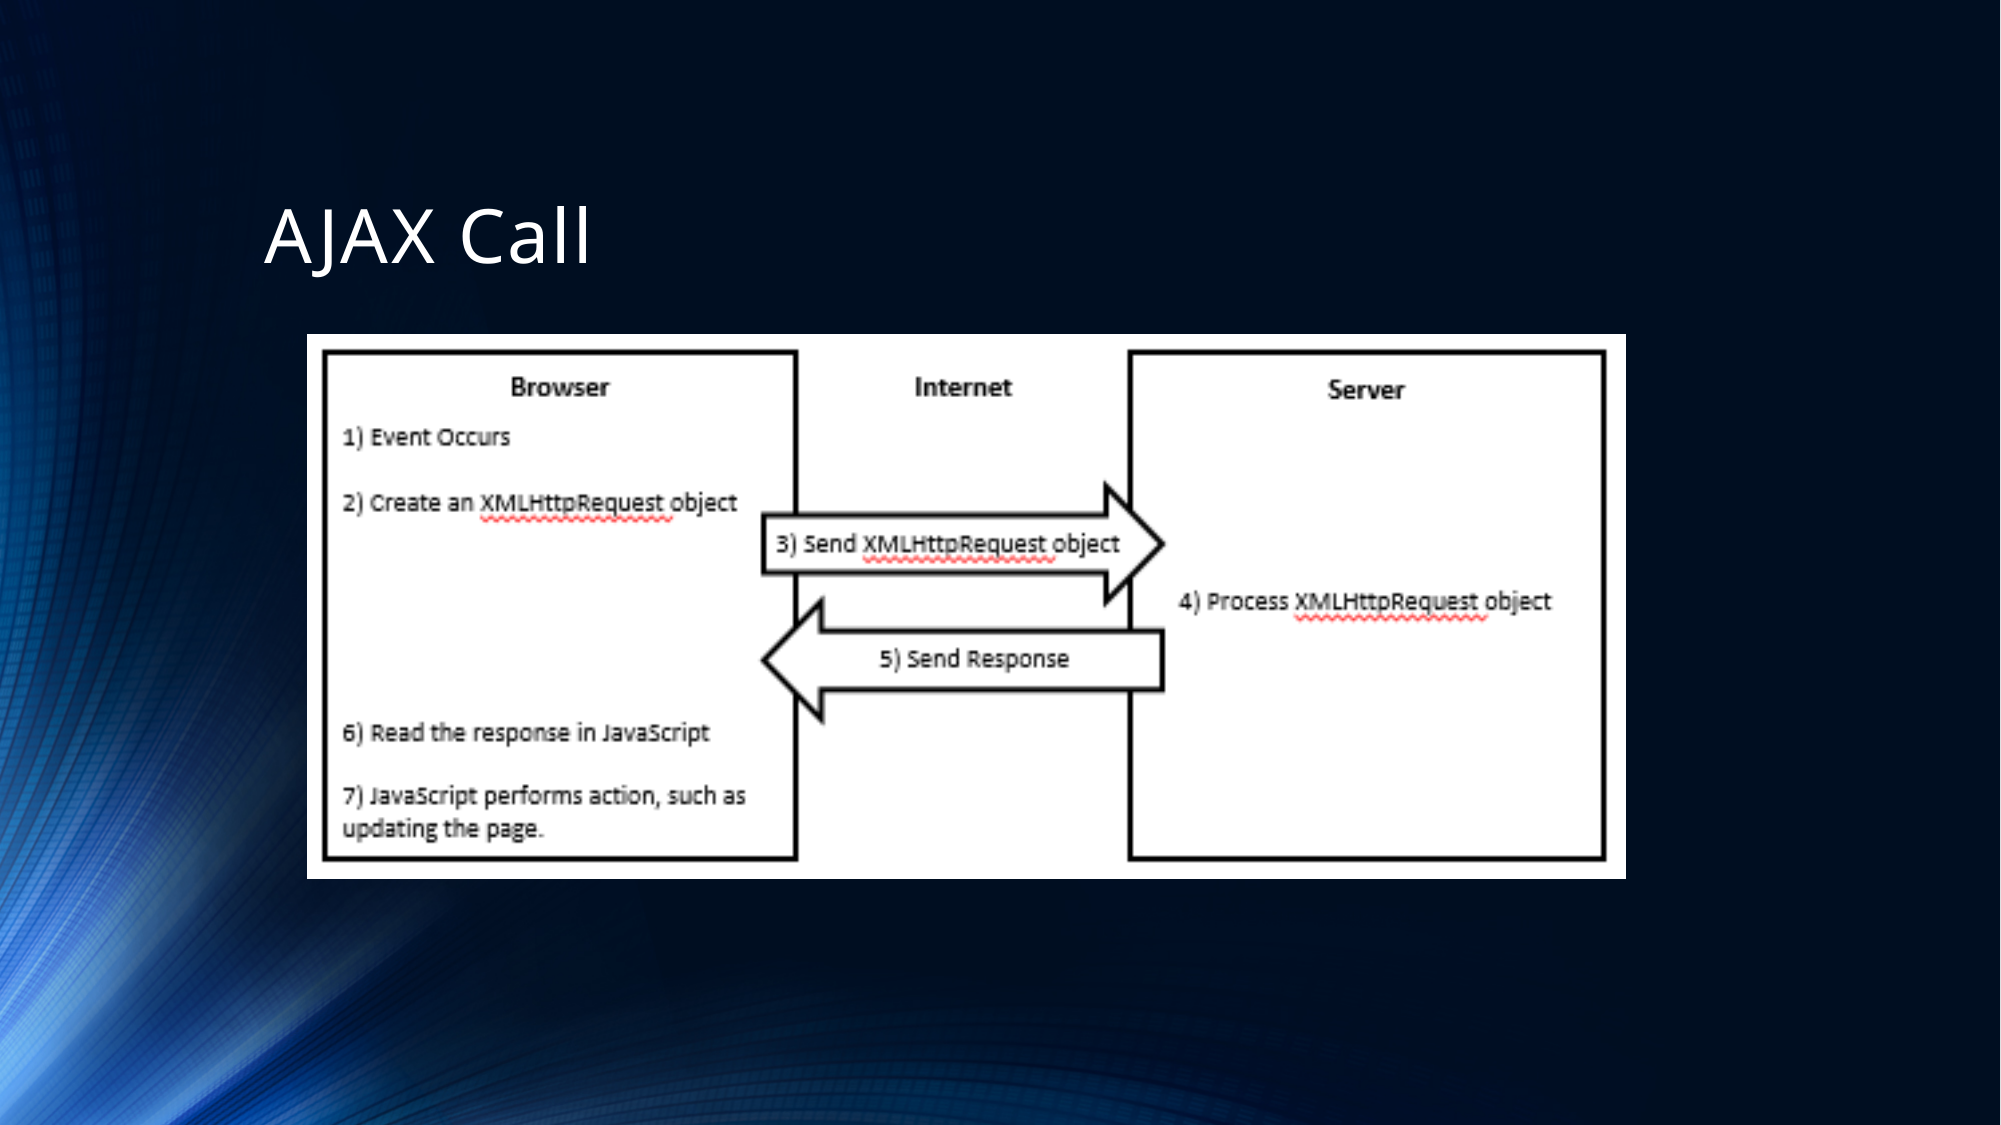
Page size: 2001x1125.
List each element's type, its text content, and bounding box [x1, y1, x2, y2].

picture [0, 0, 2001, 1125]
title AJAX Call [249, 62, 1751, 288]
